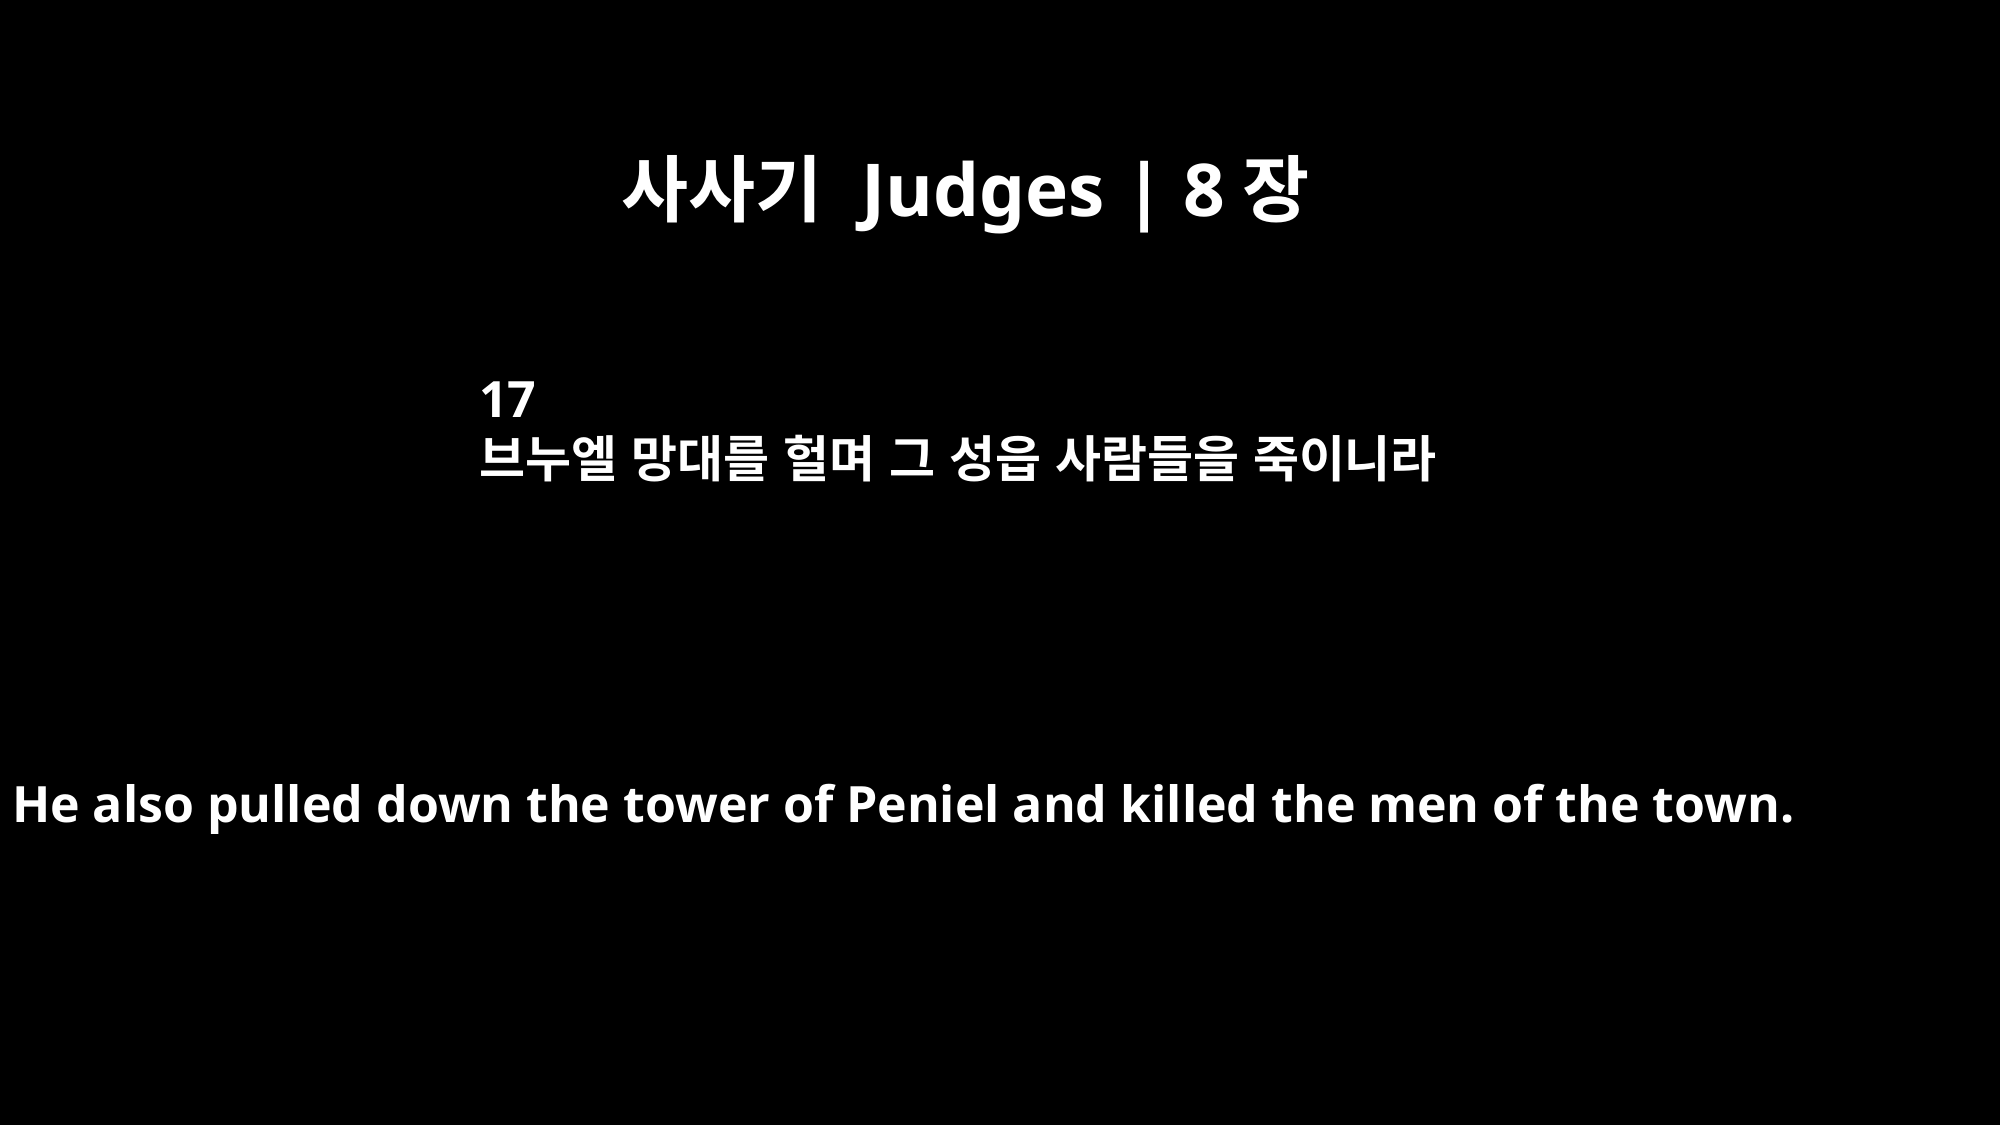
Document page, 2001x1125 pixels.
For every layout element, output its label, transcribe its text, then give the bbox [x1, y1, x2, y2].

text_box He also pulled down the tower of Peniel and killed the men of the town. [0, 764, 1810, 840]
text_box 17 브누엘 망대를 헐며 그 성읍 사람들을 죽이니라 [464, 359, 1453, 495]
text_box 사사기 Judges | 8장 [606, 136, 1326, 239]
